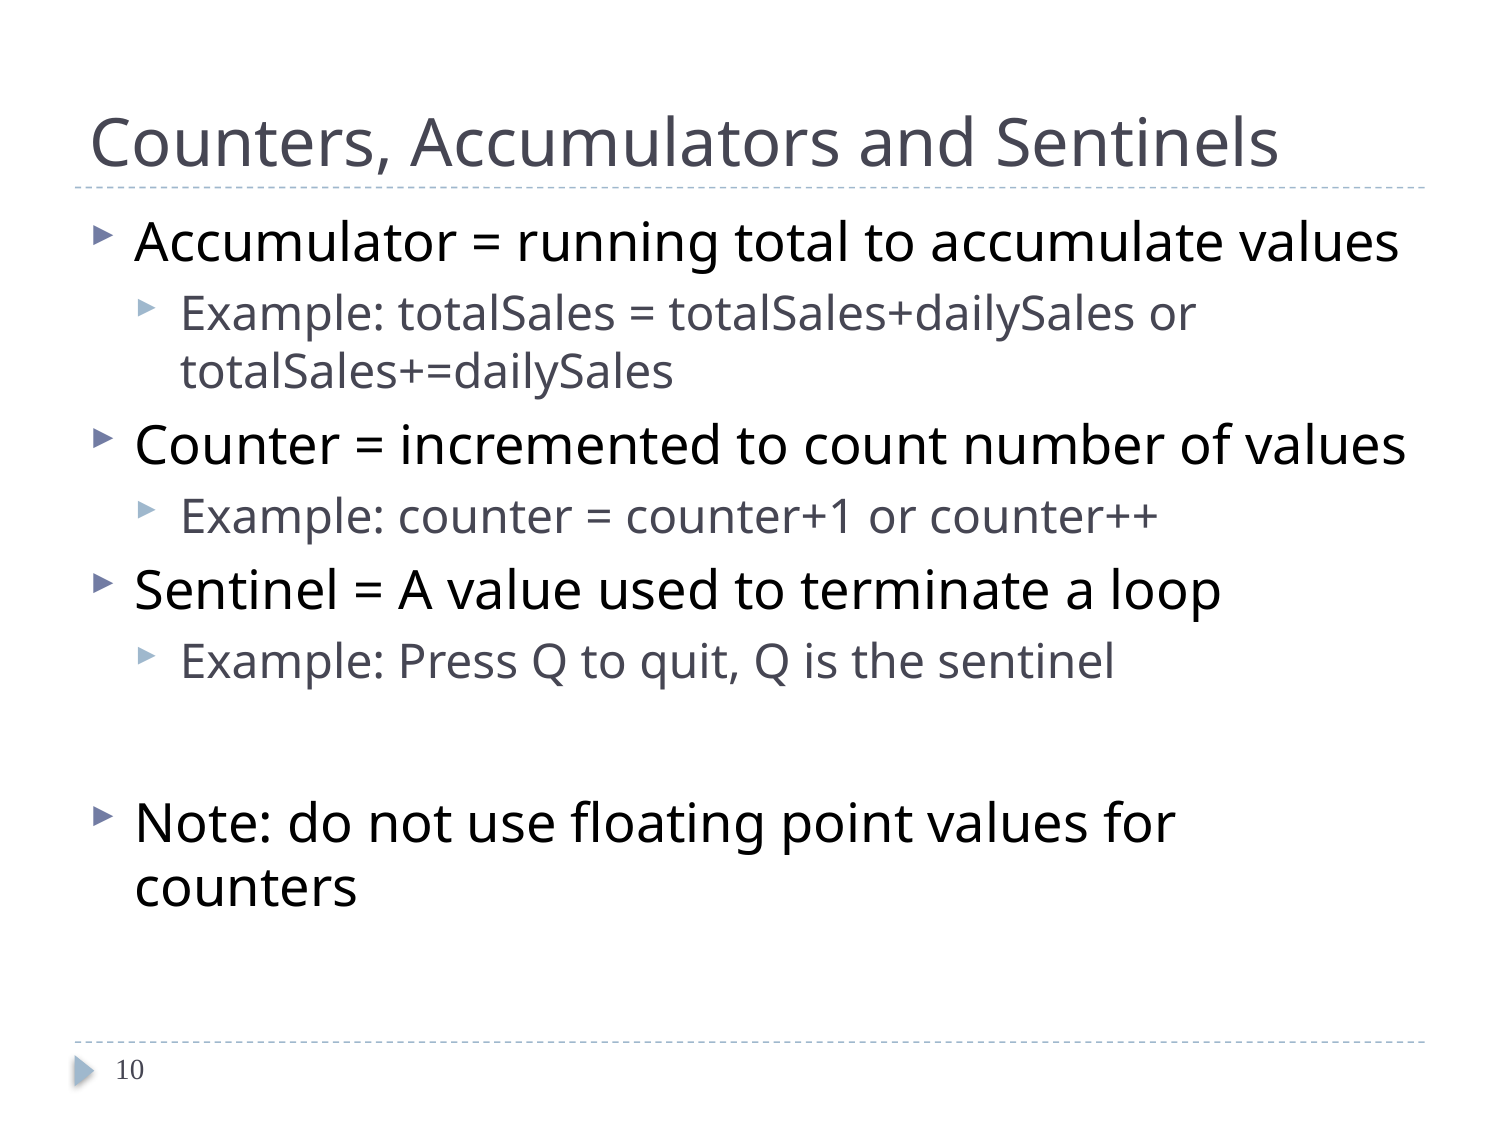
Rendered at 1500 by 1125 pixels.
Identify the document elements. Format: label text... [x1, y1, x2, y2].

slide_number 10 [100, 1042, 426, 1103]
title Counters, Accumulators and Sentinels [75, 24, 1425, 188]
list Accumulator = running total to accumulate values Example: totalSales = totalSales+dailySales or totalSales+=dailySales Counter = incremented to count number of values Example: counter = counter+1 or counter++ Sentinel = A value used to terminate a loop Example: Press Q to quit, Q is the sentinel Note: do not use floating point values for counters [75, 200, 1425, 1010]
